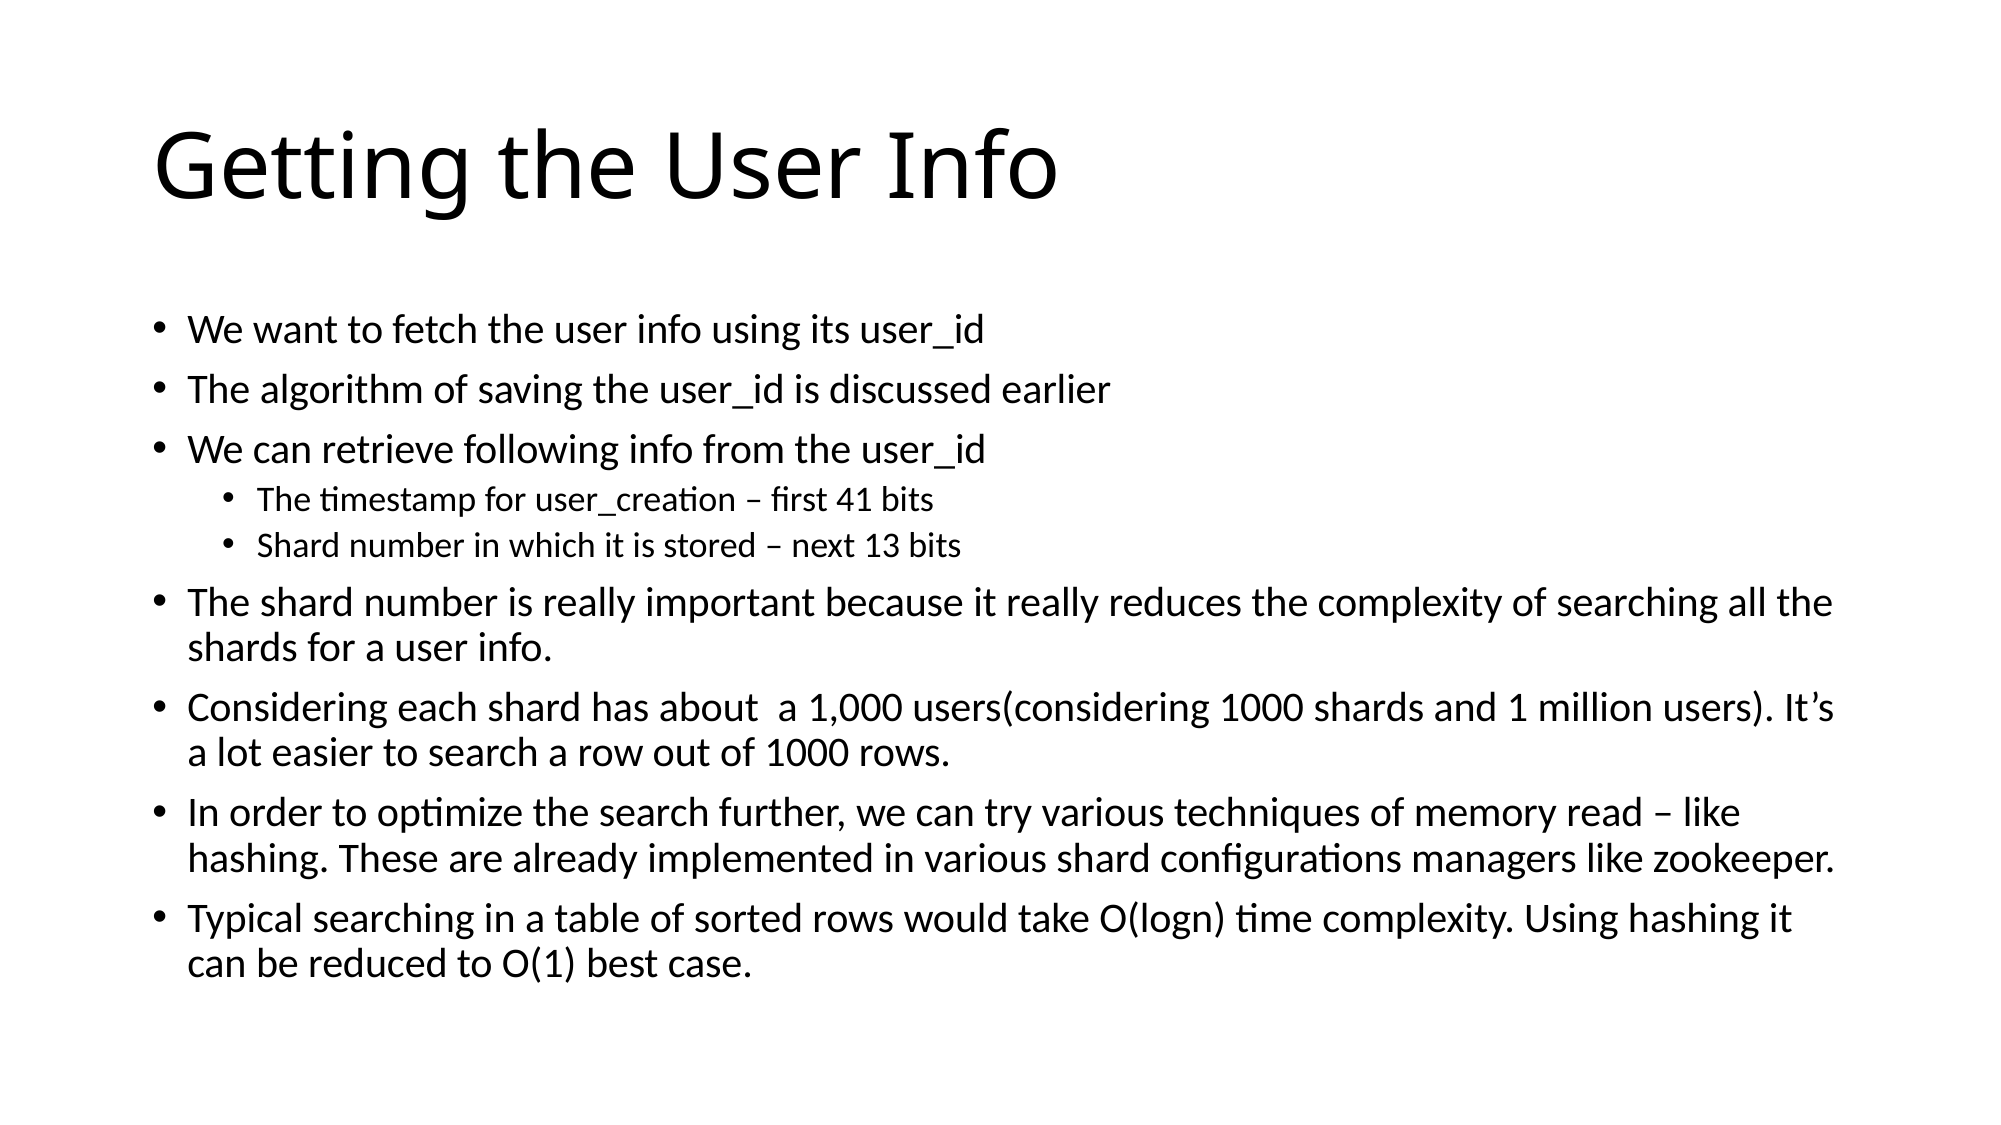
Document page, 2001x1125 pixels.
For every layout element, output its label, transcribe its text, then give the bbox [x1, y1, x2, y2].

list We want to fetch the user info using its user_id The algorithm of saving the user_id is discussed earlier We can retrieve following info from the user_id The timestamp for user_creation – first 41 bits Shard number in which it is stored – next 13 bits The shard number is really important because it really reduces the complexity of searching all the shards for a user info. Considering each shard has about a 1,000 users(considering 1000 shards and 1 million users). It’s a lot easier to search a row out of 1000 rows. In order to optimize the search further, we can try various techniques of memory read – like hashing. These are already implemented in various shard configurations managers like zookeeper. Typical searching in a table of sorted rows would take O(logn) time complexity. Using hashing it can be reduced to O(1) best case. [137, 299, 1863, 1014]
title Getting the User Info [137, 59, 1863, 278]
